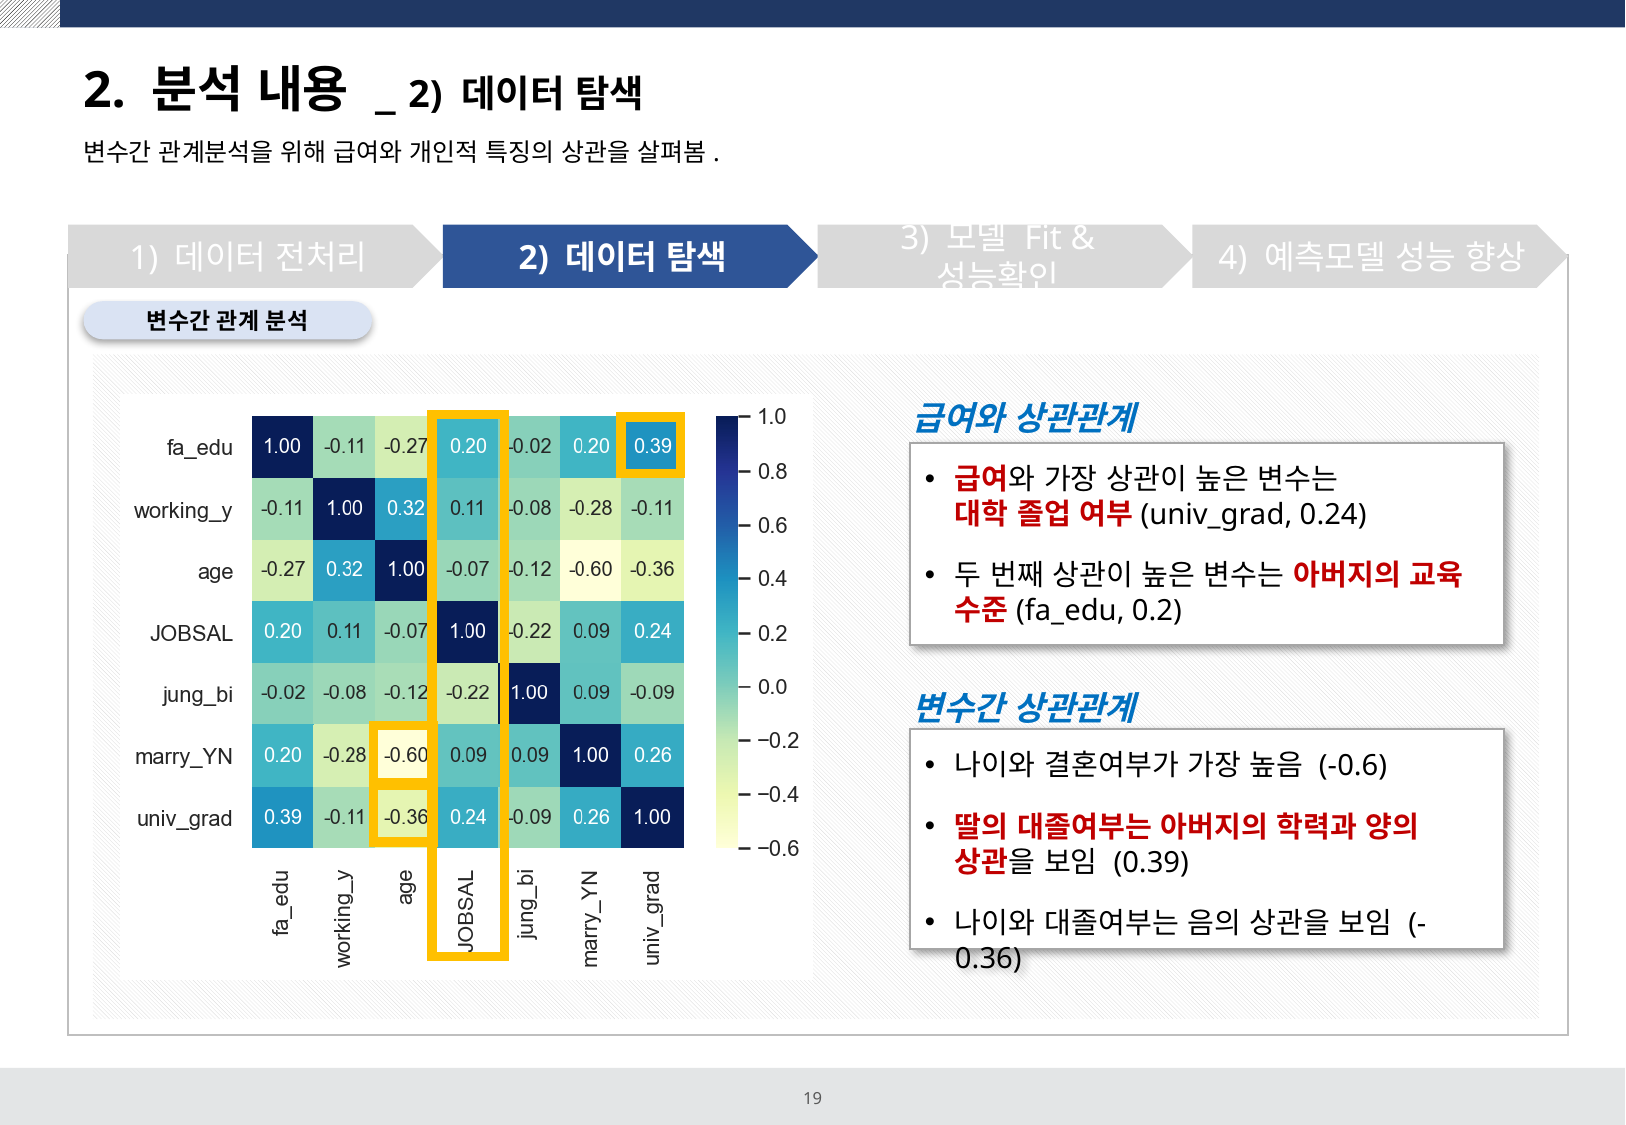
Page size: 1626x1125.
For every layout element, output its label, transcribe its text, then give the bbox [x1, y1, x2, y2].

text_box 나이와 결혼여부가 가장 높음 (-0.6) 딸의 대졸여부는 아버지의 학력과 양의 상관을 보임 (0.39) 나이와 대졸여부는 음의 상관을 보임 (-0.36) [909, 728, 1505, 950]
text_box 변수간 상관관계 [898, 679, 1151, 735]
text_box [120, 394, 813, 980]
text_box [67, 254, 1569, 1036]
text_box 급여와 상관관계 [898, 389, 1151, 445]
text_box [68, 224, 1569, 288]
list 변수간 관계분석을 위해 급여와 개인적 특징의 상관을 살펴봄. [68, 137, 1569, 224]
text_box 급여와 가장 상관이 높은 변수는 대학 졸업 여부(univ_grad, 0.24) 두 번째 상관이 높은 변수는 아버지의 교육 수준(fa_edu, 0.2) [909, 442, 1505, 646]
title 2. 분석 내용 _ 2) 데이터 탐색 [68, 44, 1569, 137]
text_box 변수간 관계 분석 [82, 300, 374, 341]
